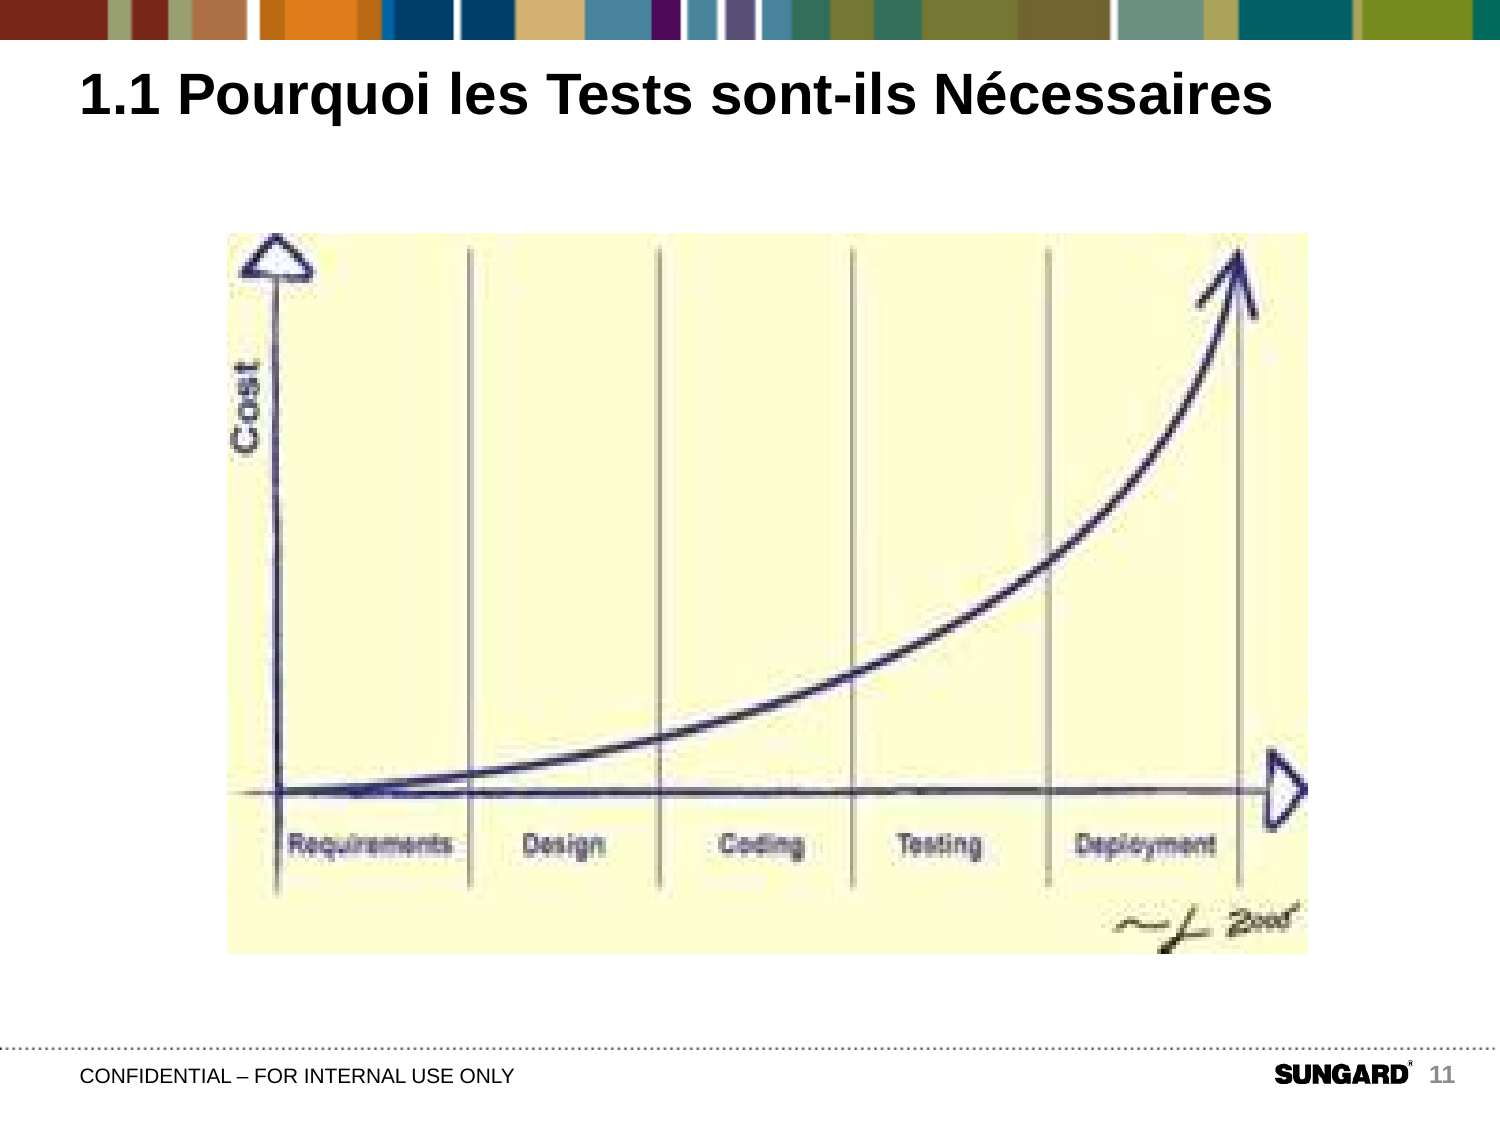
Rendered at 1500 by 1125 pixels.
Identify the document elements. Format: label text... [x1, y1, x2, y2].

picture [0, 0, 1500, 40]
text_box 11 [1396, 1058, 1456, 1088]
picture [1275, 1060, 1396, 1084]
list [227, 232, 1308, 955]
title 1.1 Pourquoi les Tests sont-ils Nécessaires [79, 55, 1456, 146]
picture [0, 1043, 1500, 1050]
